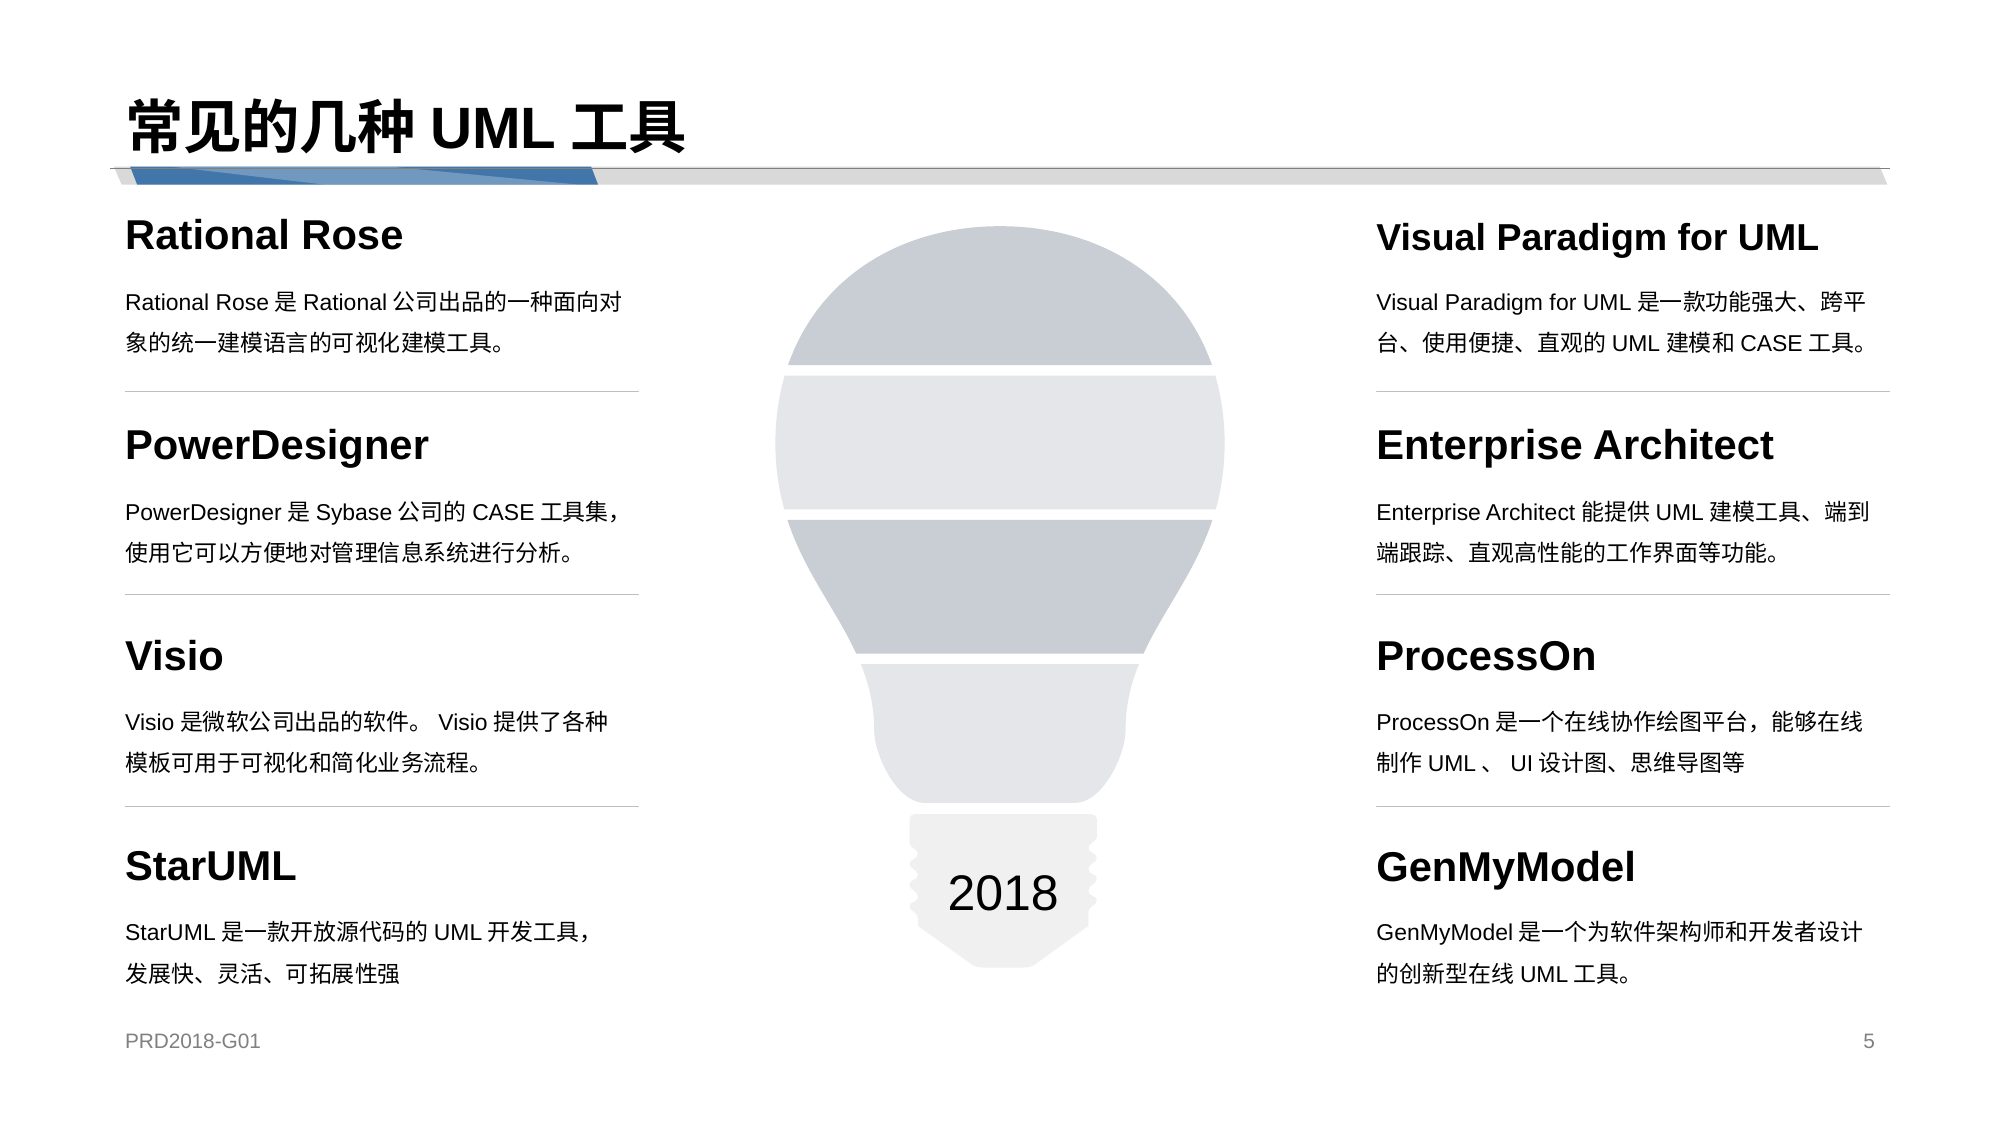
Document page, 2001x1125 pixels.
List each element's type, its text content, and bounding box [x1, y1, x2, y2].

text_box [787, 519, 1213, 654]
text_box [110, 605, 639, 799]
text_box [110, 815, 639, 1009]
title 常见的几种UML工具 [109, 0, 1890, 169]
text_box [788, 226, 1212, 366]
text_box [1361, 605, 1890, 799]
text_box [110, 395, 639, 588]
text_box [1361, 185, 1890, 378]
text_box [1361, 395, 1890, 588]
text_box [860, 664, 1139, 803]
text_box 2018 [909, 814, 1097, 968]
footer PRD2018-G01 [109, 1023, 790, 1058]
slide_number 5 [1412, 1023, 1890, 1058]
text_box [110, 185, 639, 378]
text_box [1361, 816, 1890, 1009]
text_box [775, 375, 1225, 510]
